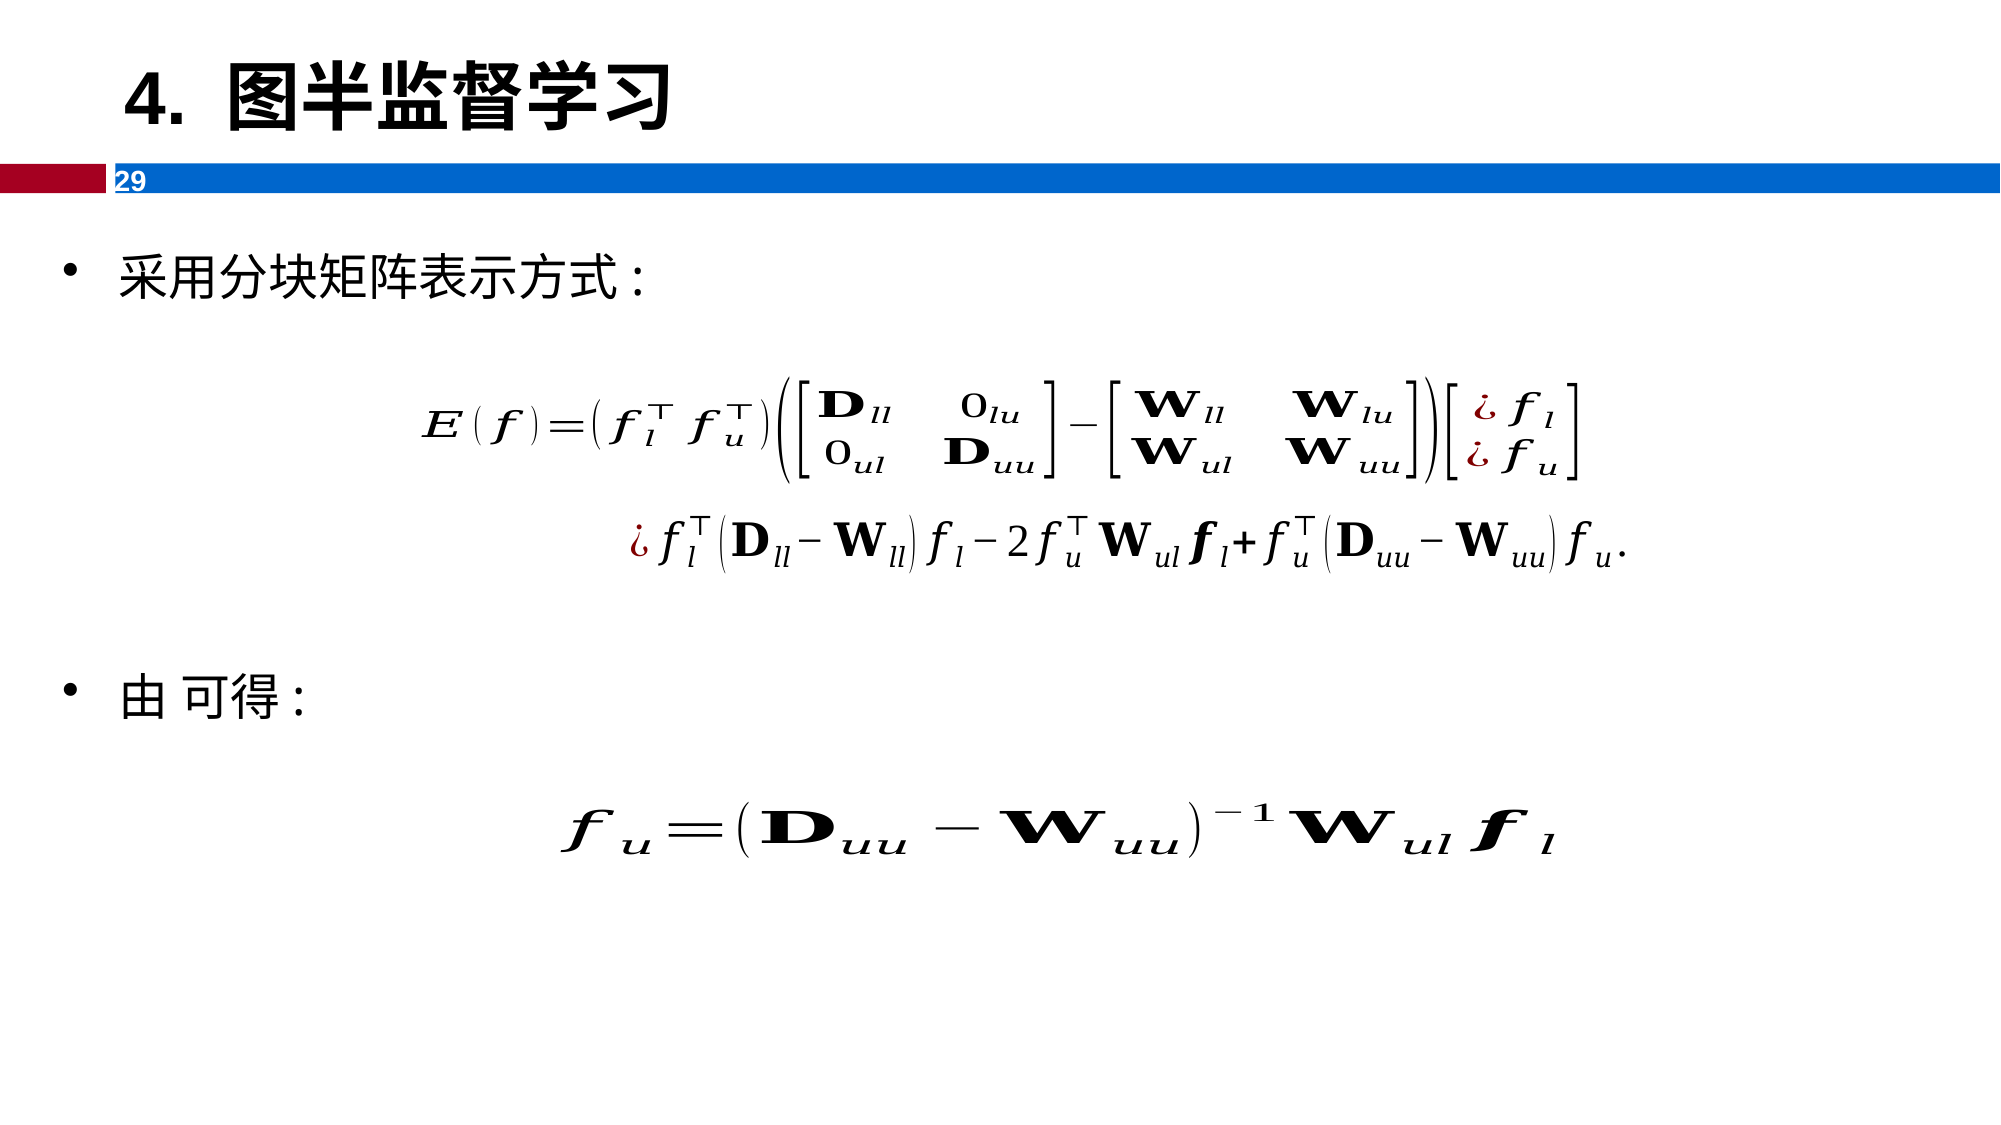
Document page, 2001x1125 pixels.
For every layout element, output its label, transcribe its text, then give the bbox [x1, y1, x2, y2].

title 4. 图半监督学习 [109, 38, 2000, 150]
